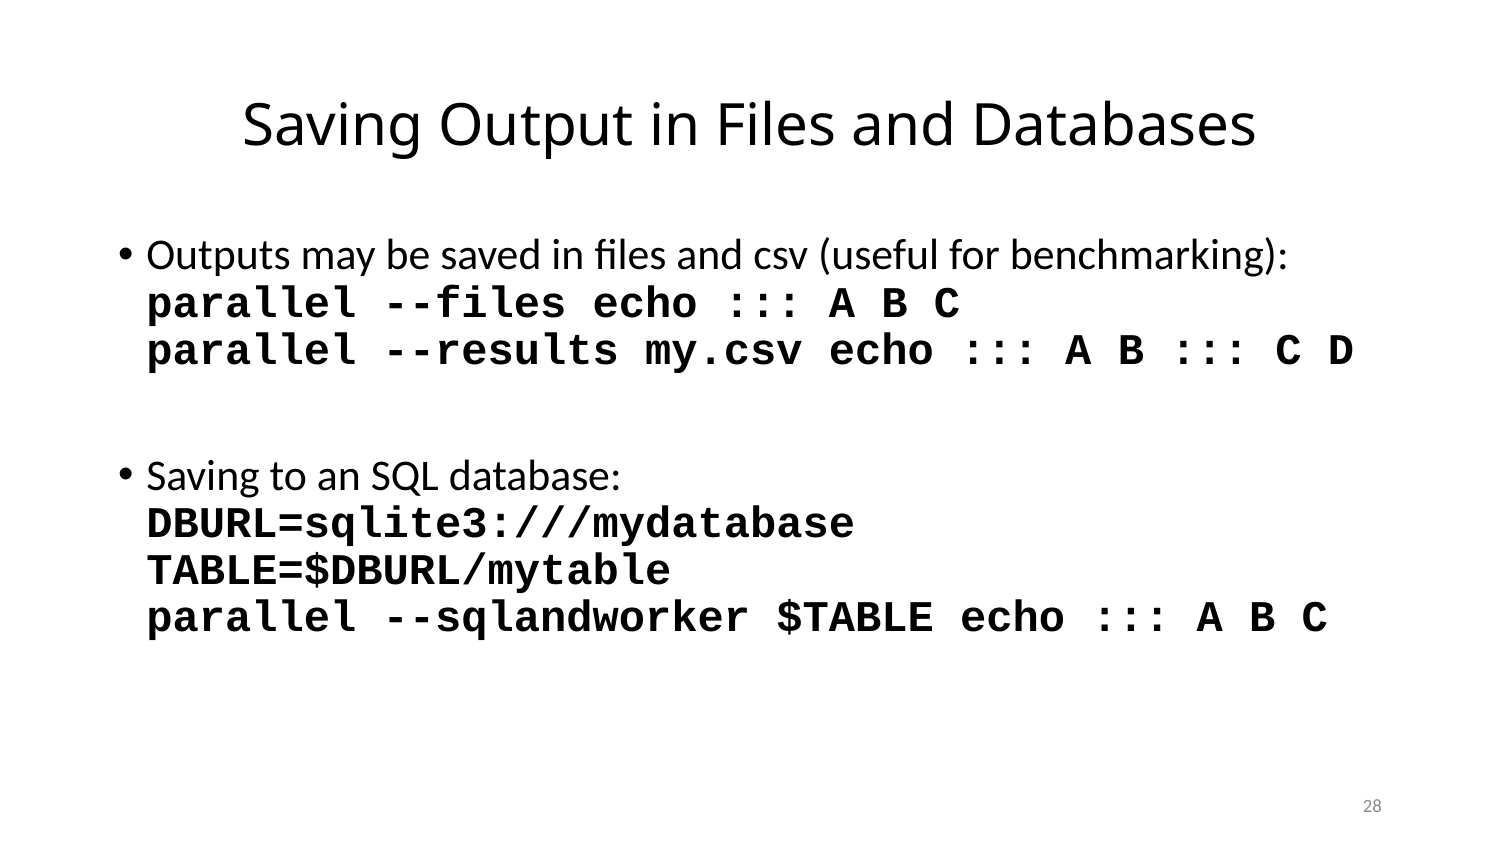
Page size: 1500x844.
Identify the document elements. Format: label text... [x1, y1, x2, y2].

list Outputs may be saved in files and csv (useful for benchmarking): parallel --files echo ::: A B C parallel --results my.csv echo ::: A B ::: C D Saving to an SQL database: DBURL=sqlite3:///mydatabase TABLE=$DBURL/mytable parallel --sqlandworker $TABLE echo ::: A B C [103, 224, 1397, 760]
title Saving Output in Files and Databases [103, 44, 1397, 208]
slide_number 28 [1059, 782, 1397, 827]
